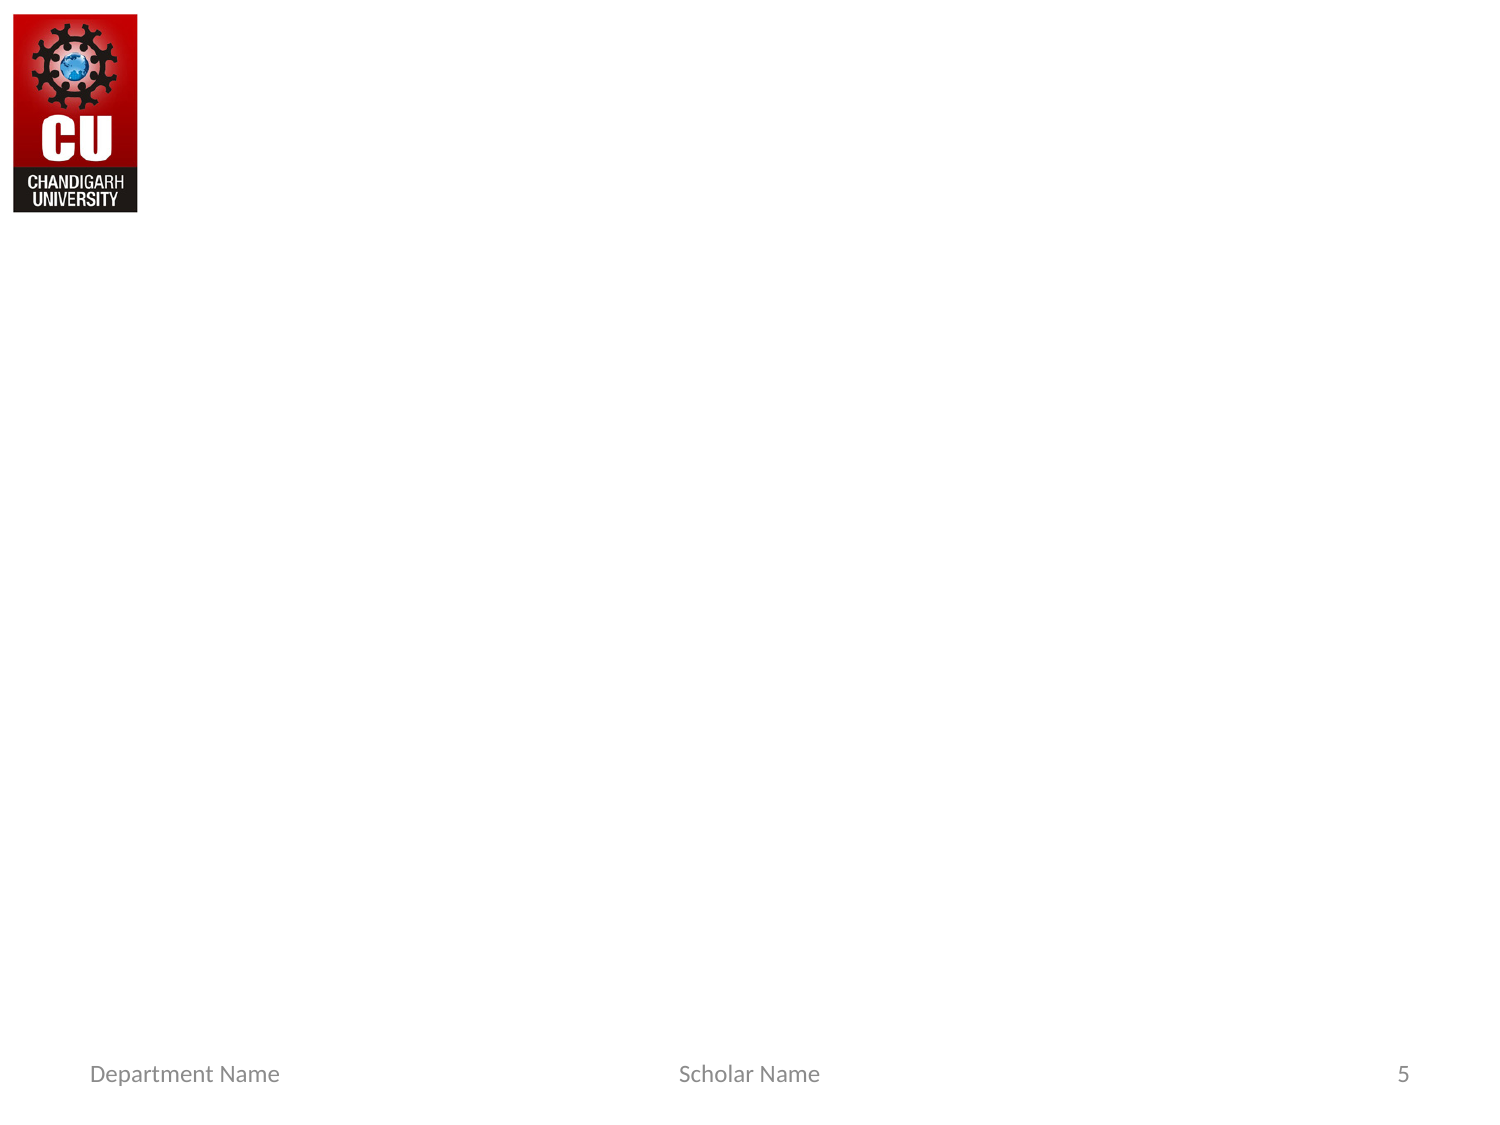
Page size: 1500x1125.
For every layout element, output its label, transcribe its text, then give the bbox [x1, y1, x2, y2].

slide_number 5 [1074, 1042, 1425, 1103]
slide_number Department Name [75, 1042, 425, 1103]
footer Scholar Name [512, 1042, 988, 1103]
picture [12, 13, 138, 213]
